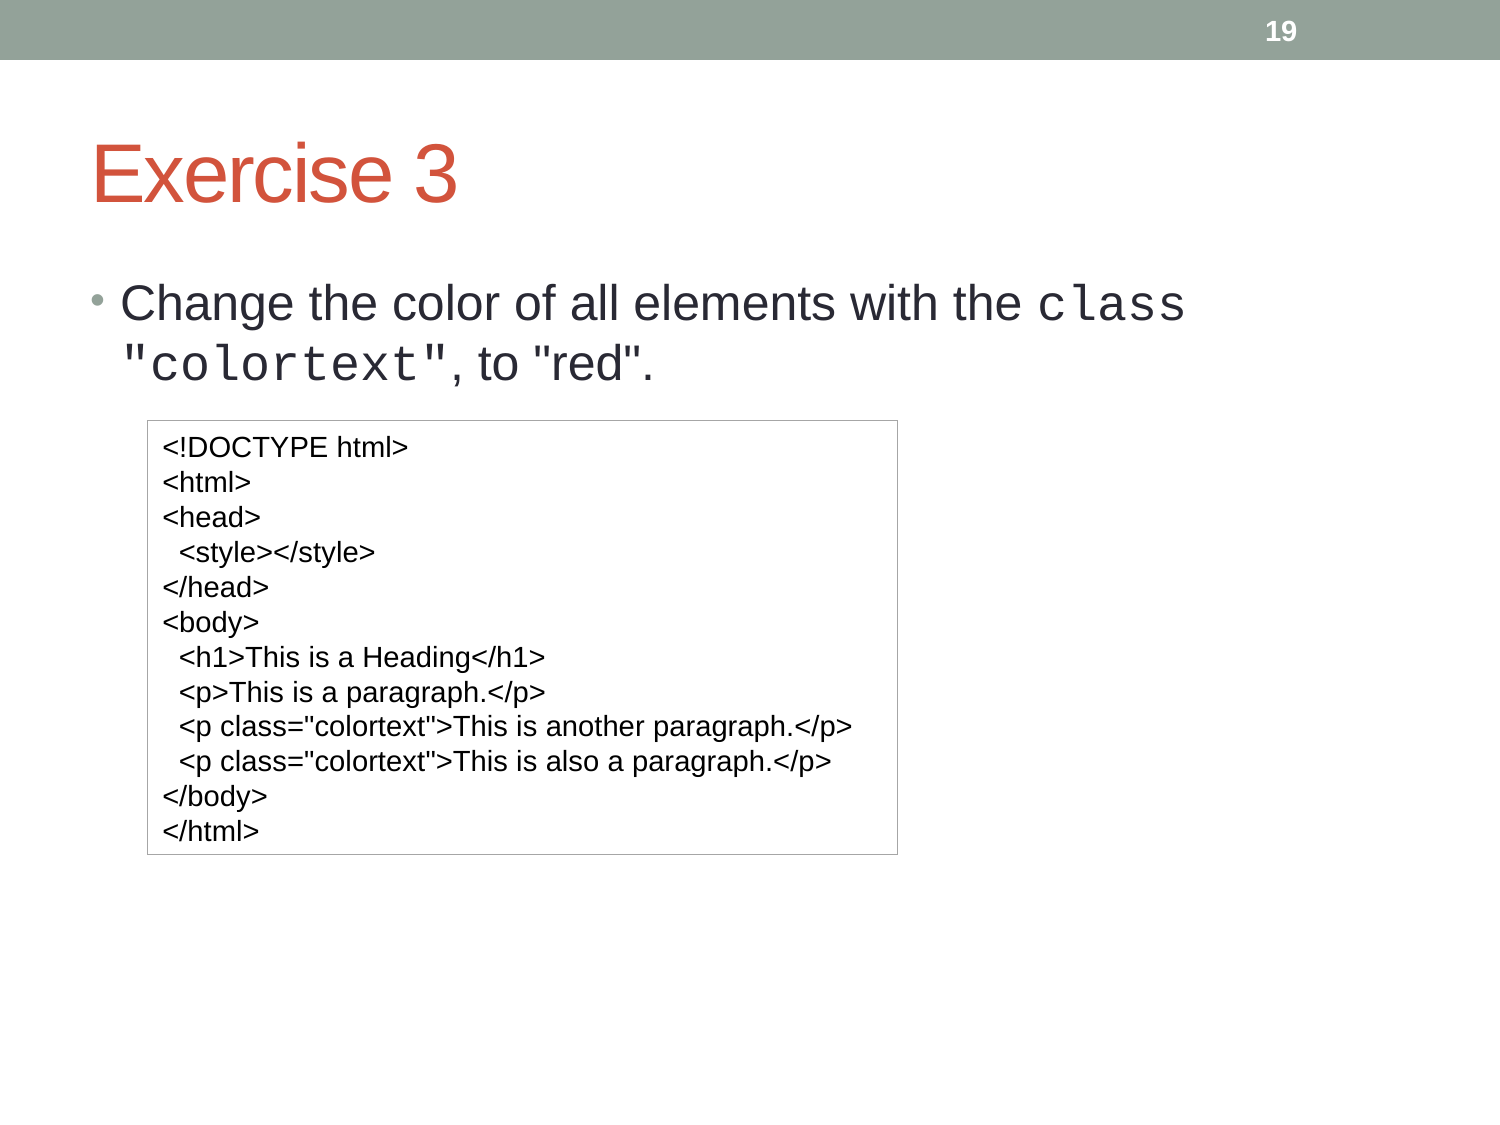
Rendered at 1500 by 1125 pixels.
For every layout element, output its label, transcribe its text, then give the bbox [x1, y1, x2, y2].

text_box <!DOCTYPE html> <html> <head> <style></style> </head> <body> <h1>This is a Heading</h1> <p>This is a paragraph.</p> <p class="colortext">This is another paragraph.</p> <p class="colortext">This is also a paragraph.</p> </body> </html> [147, 420, 898, 855]
title Exercise 3 [75, 87, 1425, 250]
slide_number 19 [1250, 3, 1425, 57]
list Change the color of all elements with the class "colortext", to "red". [75, 262, 1425, 1063]
